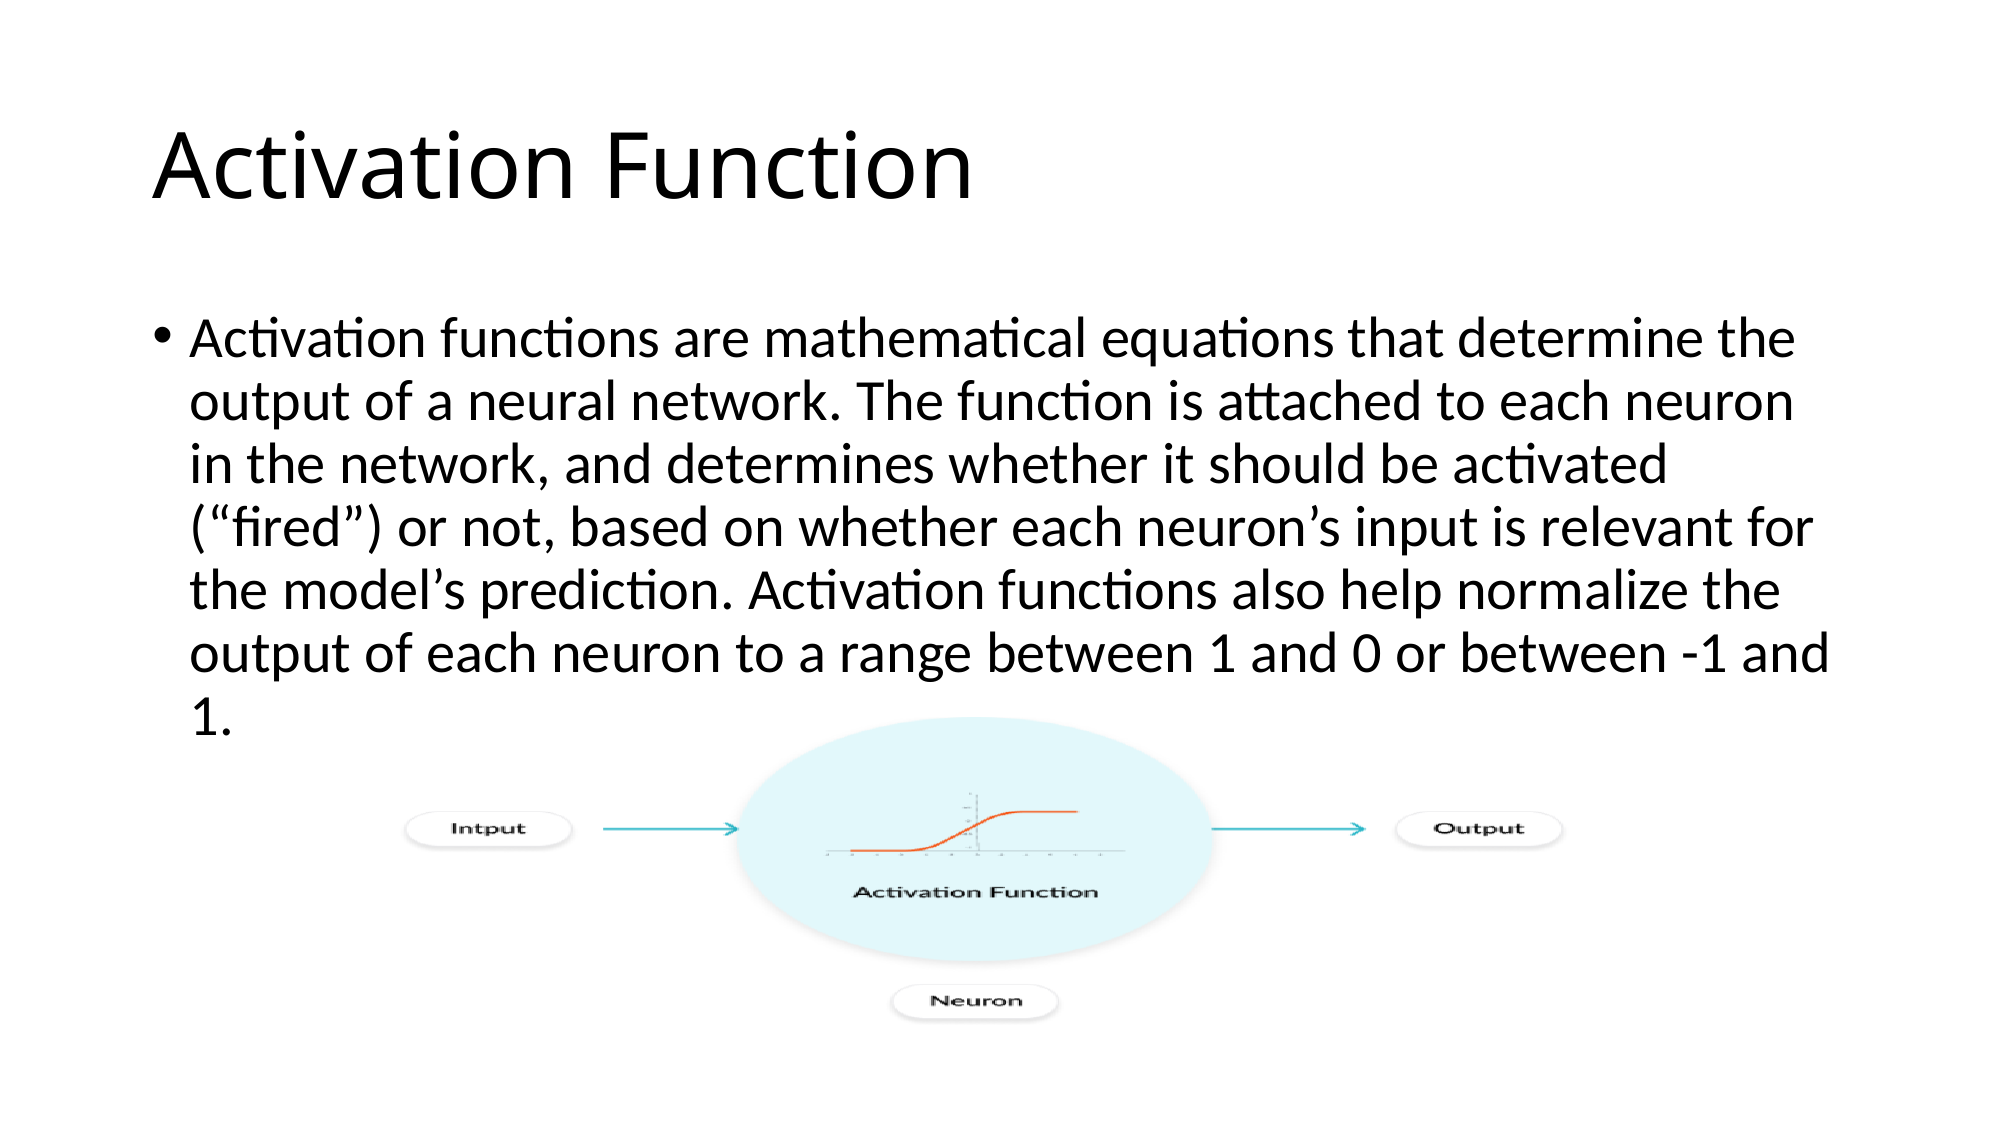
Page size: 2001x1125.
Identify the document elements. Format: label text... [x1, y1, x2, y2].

title Activation Function [137, 59, 1863, 278]
picture [325, 690, 1585, 1033]
list Activation functions are mathematical equations that determine the output of a neural network. The function is attached to each neuron in the network, and determines whether it should be activated (“fired”) or not, based on whether each neuron’s input is relevant for the model’s prediction. Activation functions also help normalize the output of each neuron to a range between 1 and 0 or between -1 and 1. [137, 299, 1863, 1014]
